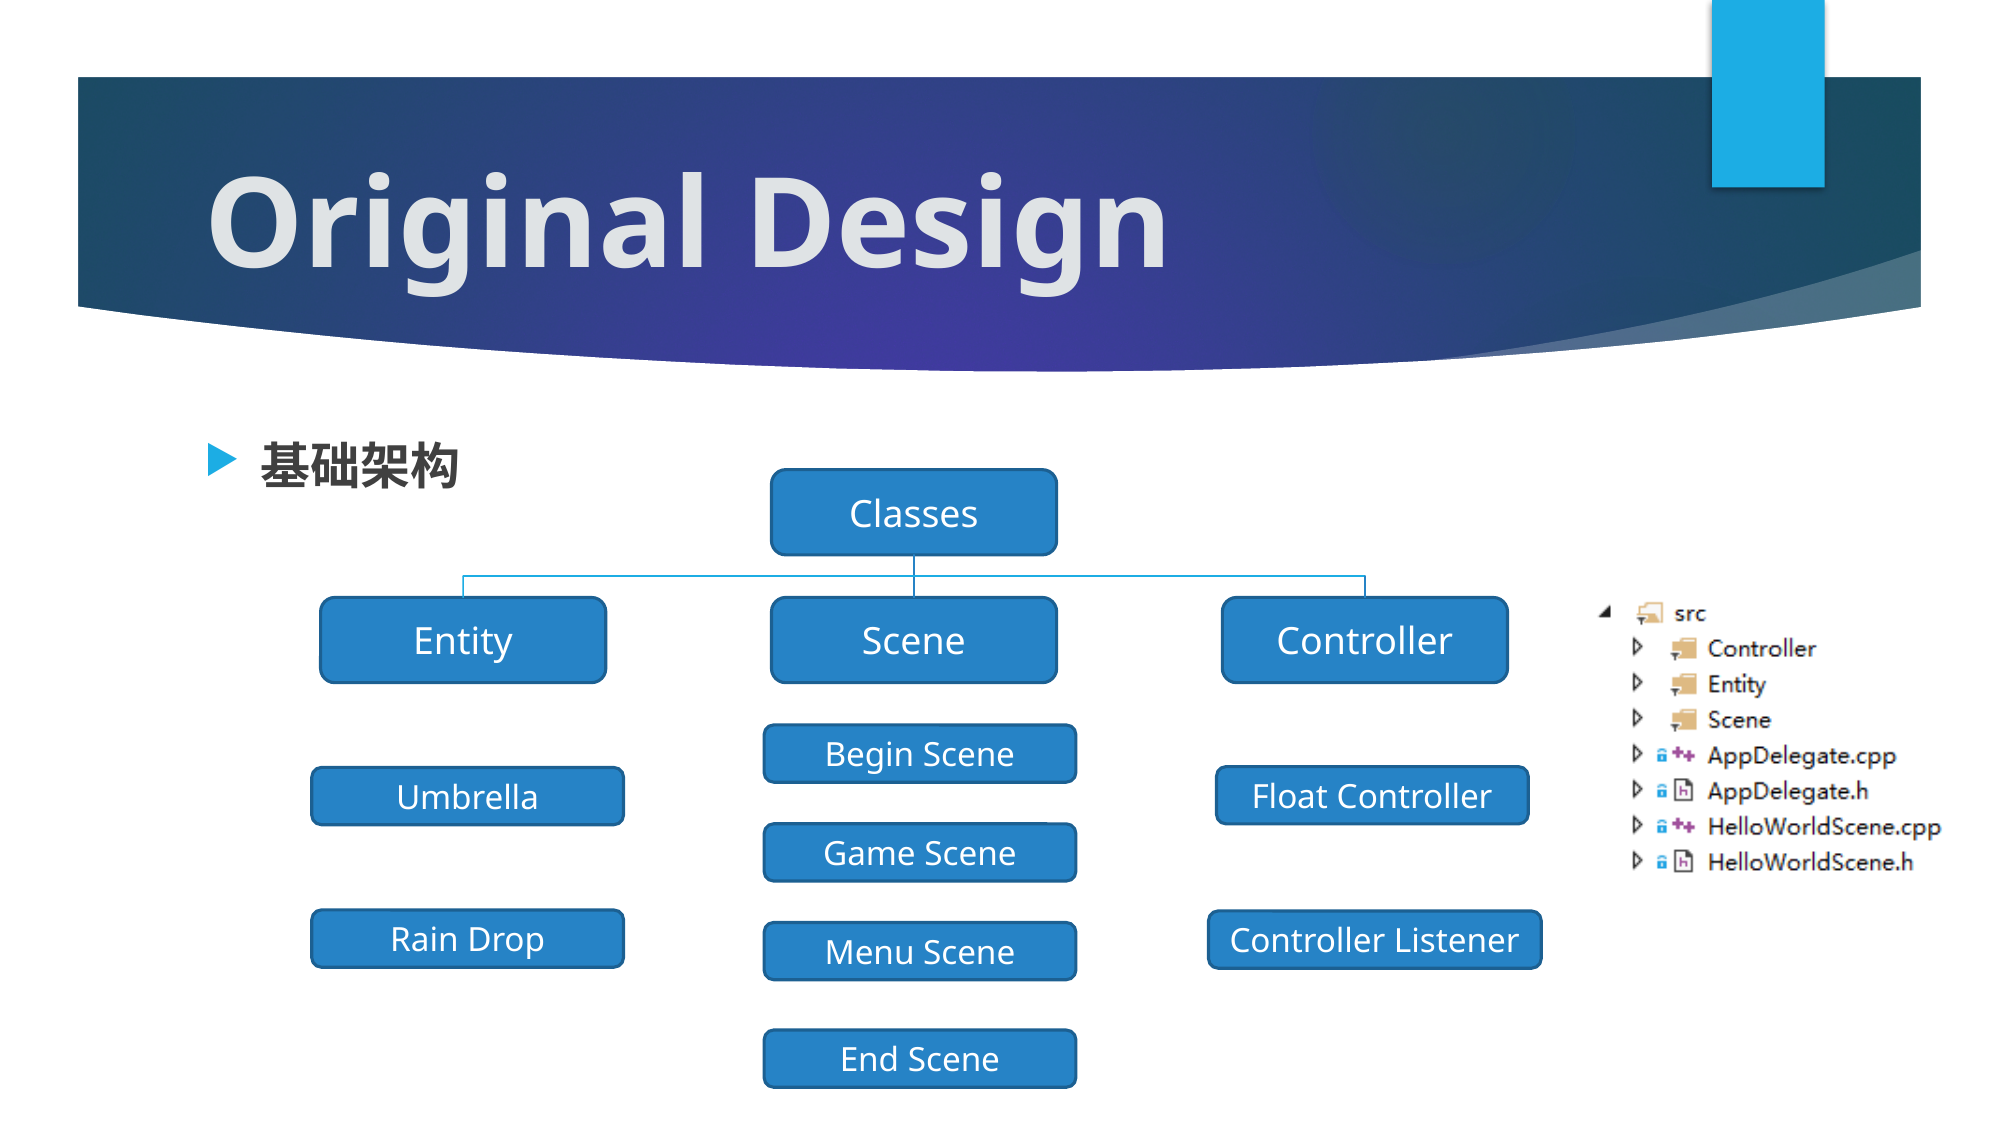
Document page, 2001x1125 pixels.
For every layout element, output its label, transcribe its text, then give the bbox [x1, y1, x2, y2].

list 基础架构 [189, 427, 1638, 988]
text_box Controller [1220, 595, 1510, 685]
text_box Begin Scene [762, 723, 1078, 784]
text_box Classes [769, 468, 1059, 557]
text_box Menu Scene [762, 920, 1078, 982]
text_box Entity [318, 595, 608, 685]
title Original Design [189, 159, 1627, 276]
text_box Game Scene [762, 822, 1078, 883]
text_box Scene [769, 595, 1059, 685]
text_box Float Controller [1214, 765, 1530, 826]
text_box Rain Drop [310, 908, 626, 969]
text_box Controller Listener [1206, 909, 1543, 970]
picture [1595, 597, 1987, 882]
text_box Umbrella [310, 765, 626, 827]
text_box End Scene [762, 1028, 1078, 1089]
